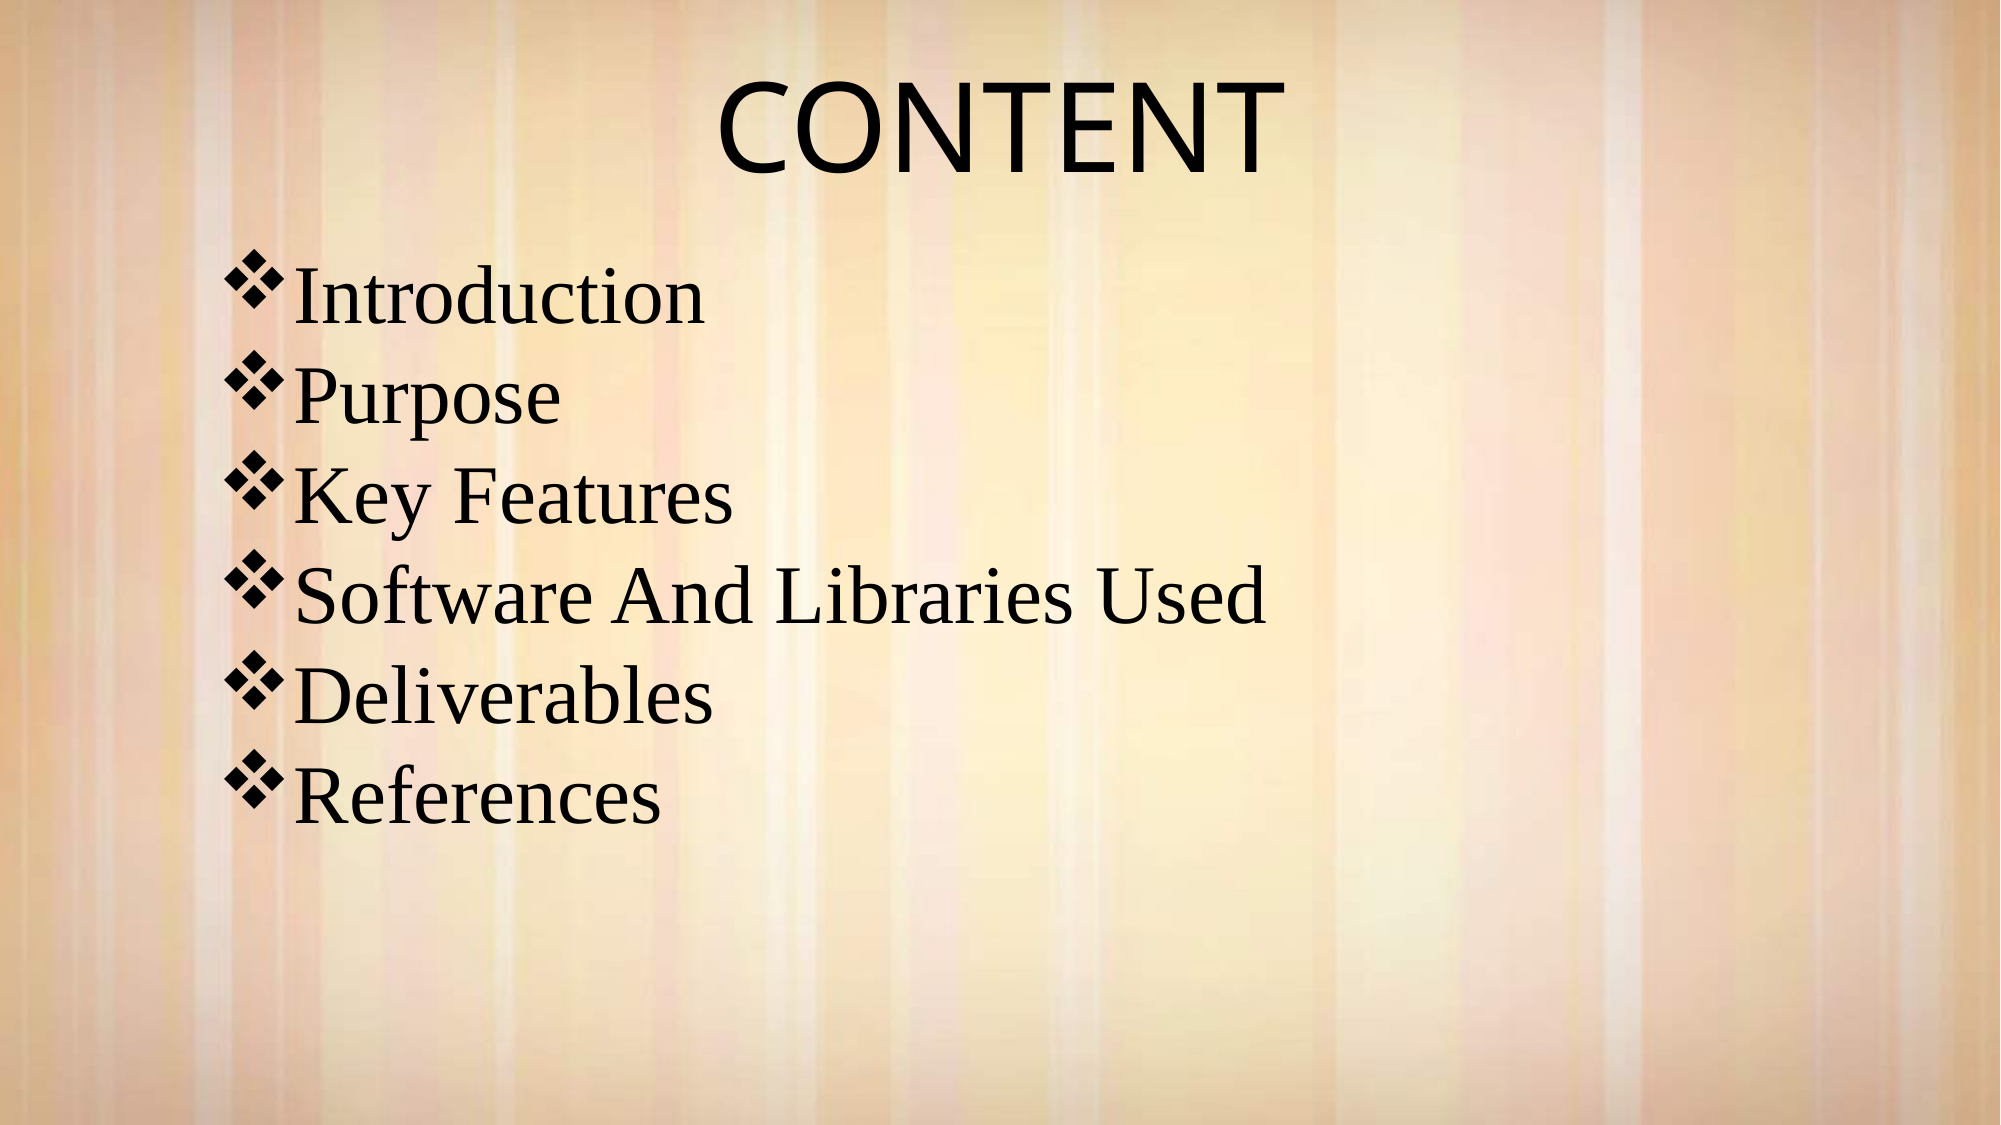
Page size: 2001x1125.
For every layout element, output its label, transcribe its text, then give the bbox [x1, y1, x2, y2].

text_box CONTENT [539, 39, 1461, 205]
text_box Introduction Purpose Key Features Software And Libraries Used Deliverables References [202, 232, 1798, 848]
picture [0, 0, 2001, 1125]
